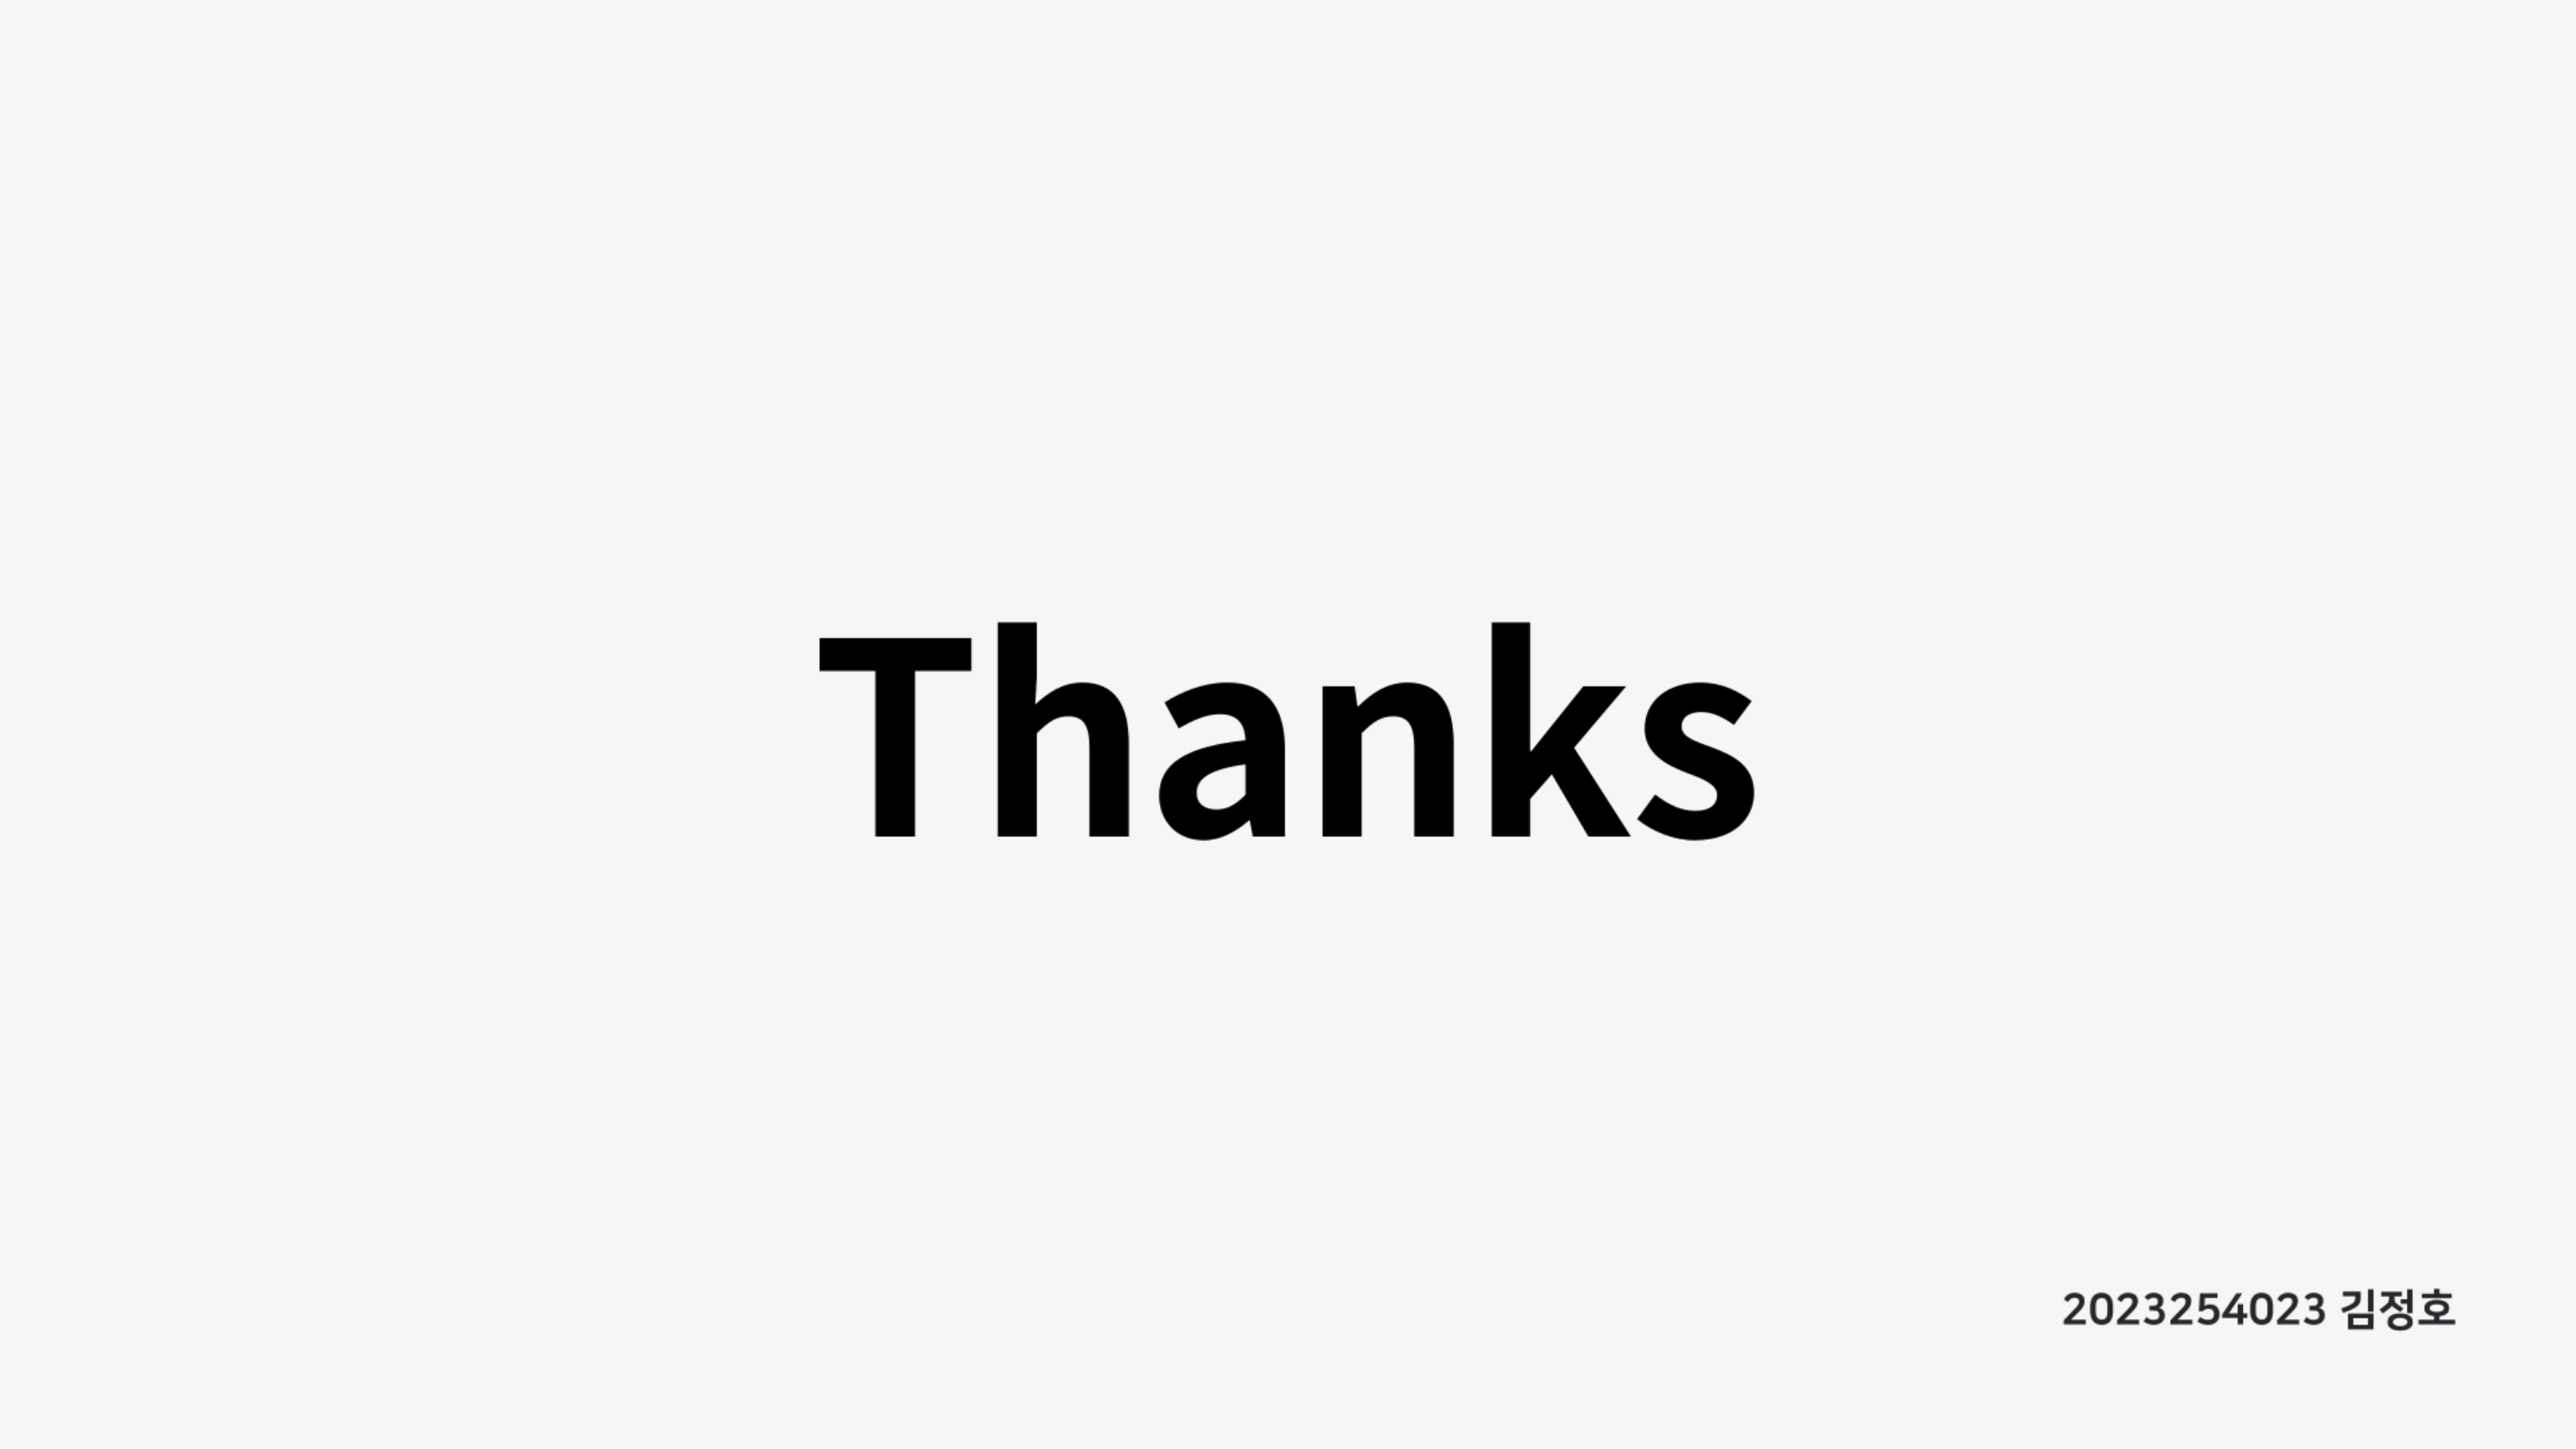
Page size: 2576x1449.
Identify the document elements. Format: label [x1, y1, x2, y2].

picture [726, 369, 2016, 1168]
picture [2046, 1262, 2499, 1380]
